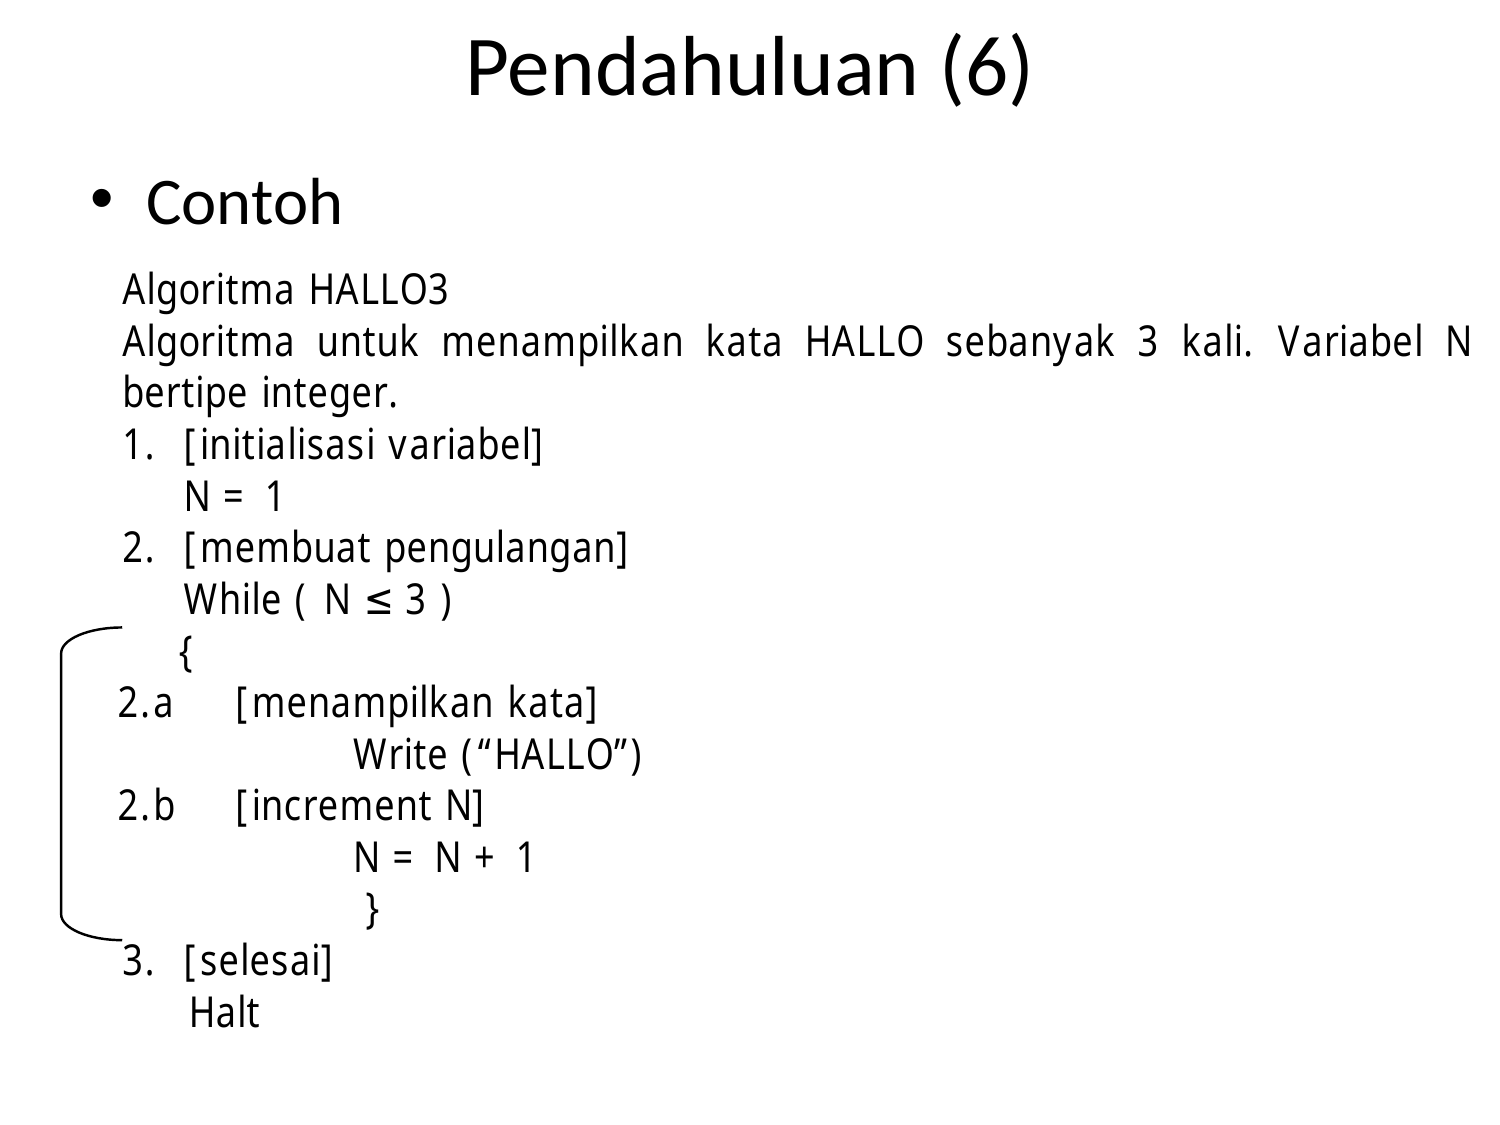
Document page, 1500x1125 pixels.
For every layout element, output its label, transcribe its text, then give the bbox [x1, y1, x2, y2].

list Contoh [75, 149, 1425, 260]
title Pendahuluan (6) [75, 2, 1425, 120]
picture [0, 262, 1475, 1038]
